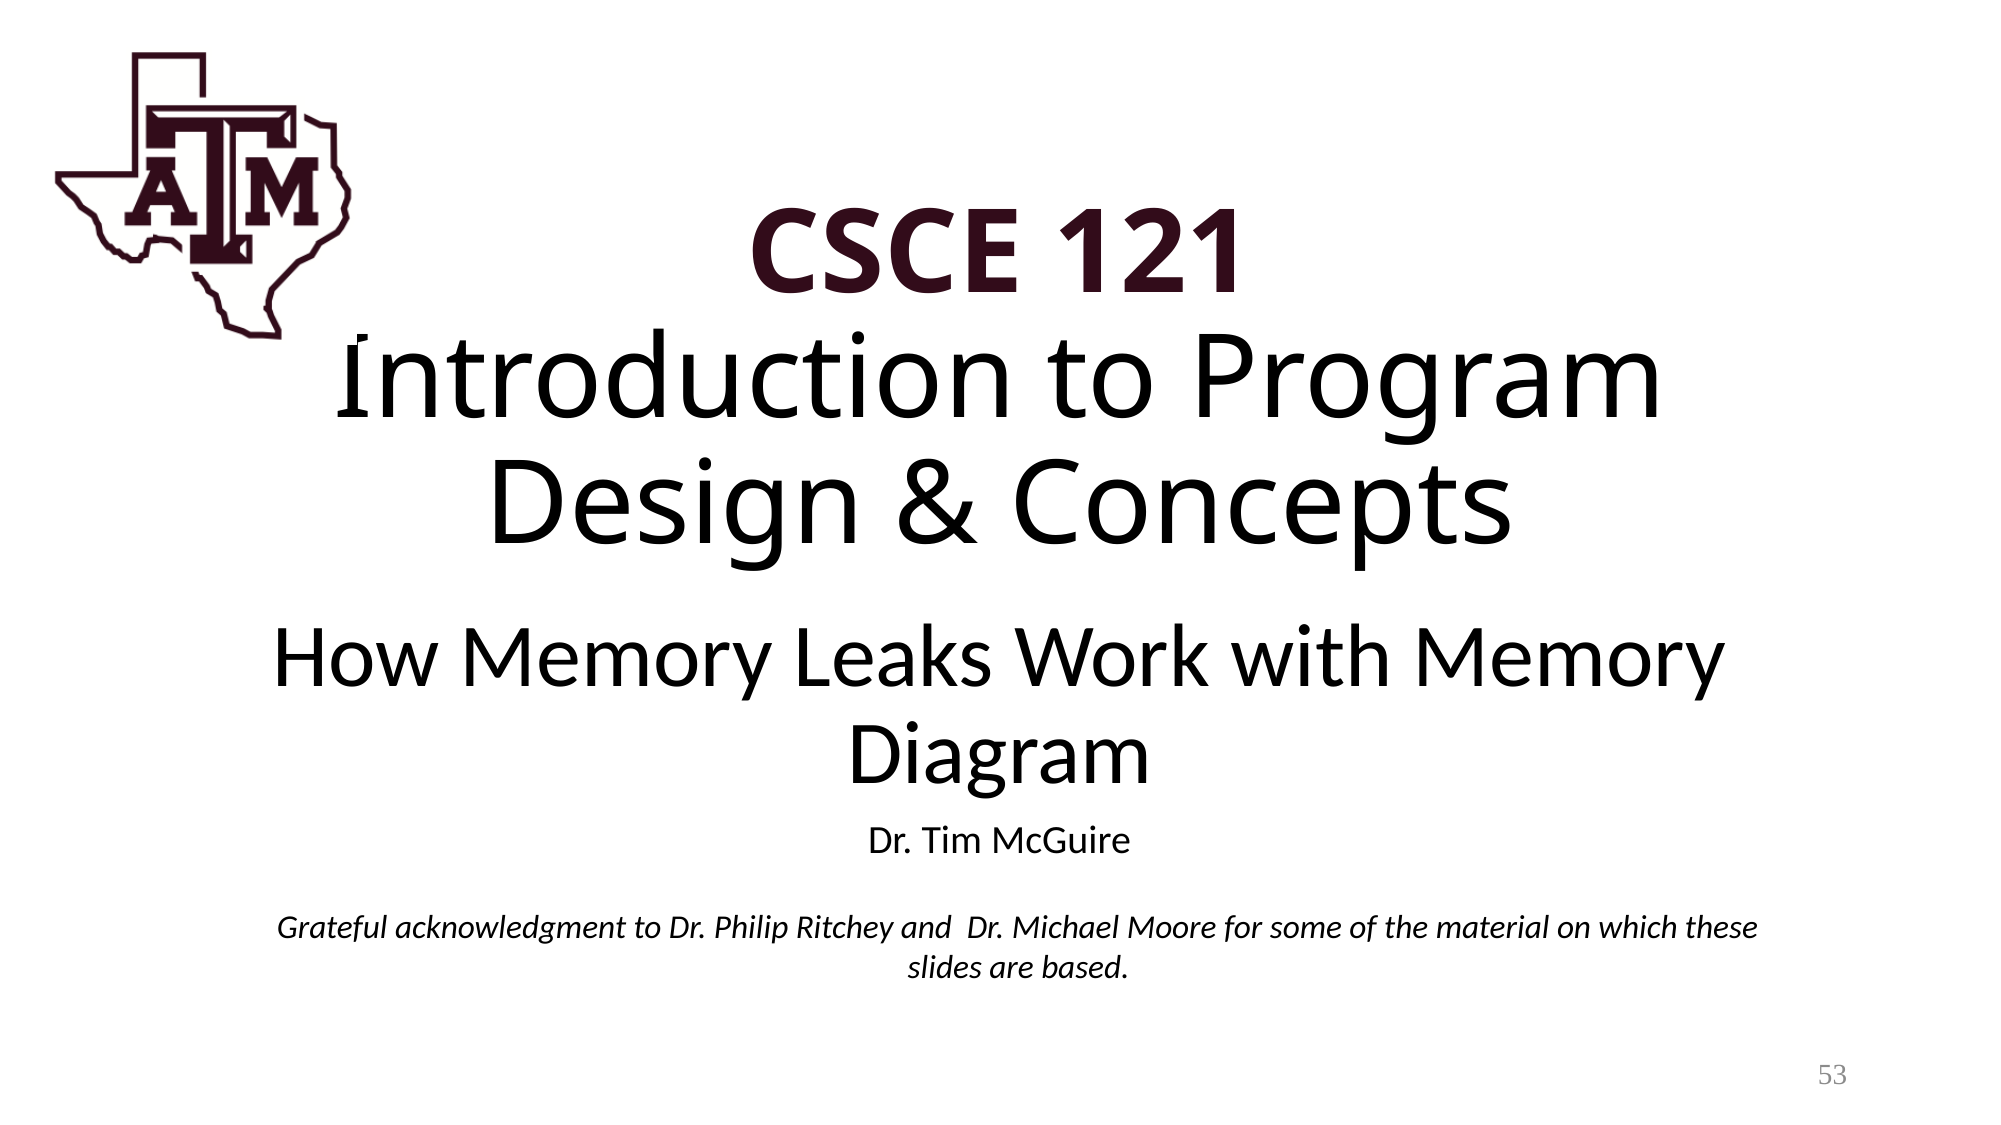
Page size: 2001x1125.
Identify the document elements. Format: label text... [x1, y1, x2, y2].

title CSCE 121 Introduction to Program Design & Concepts [249, 184, 1750, 576]
picture [49, 47, 357, 345]
slide_number 53 [1412, 1042, 1863, 1103]
text_box Grateful acknowledgment to Dr. Philip Ritchey and Dr. Michael Moore for some of the material on which these slides are based. [223, 897, 1814, 993]
subtitle How Memory Leaks Work with Memory Diagram Dr. Tim McGuire [249, 601, 1750, 873]
